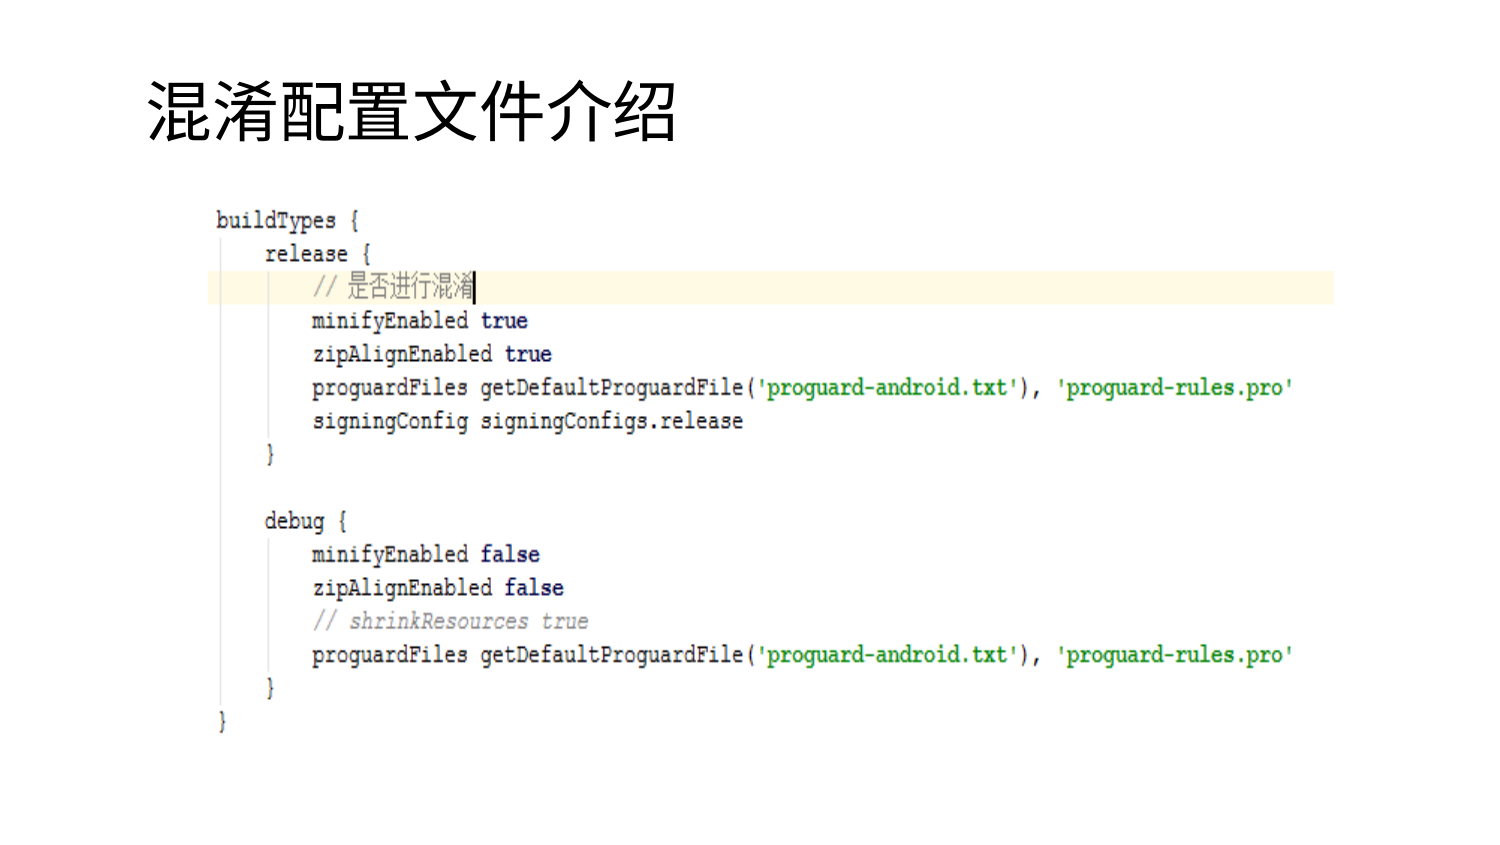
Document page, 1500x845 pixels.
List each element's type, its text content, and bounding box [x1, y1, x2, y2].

picture [208, 193, 1334, 749]
text_box 混淆配置文件介绍 [131, 62, 695, 158]
